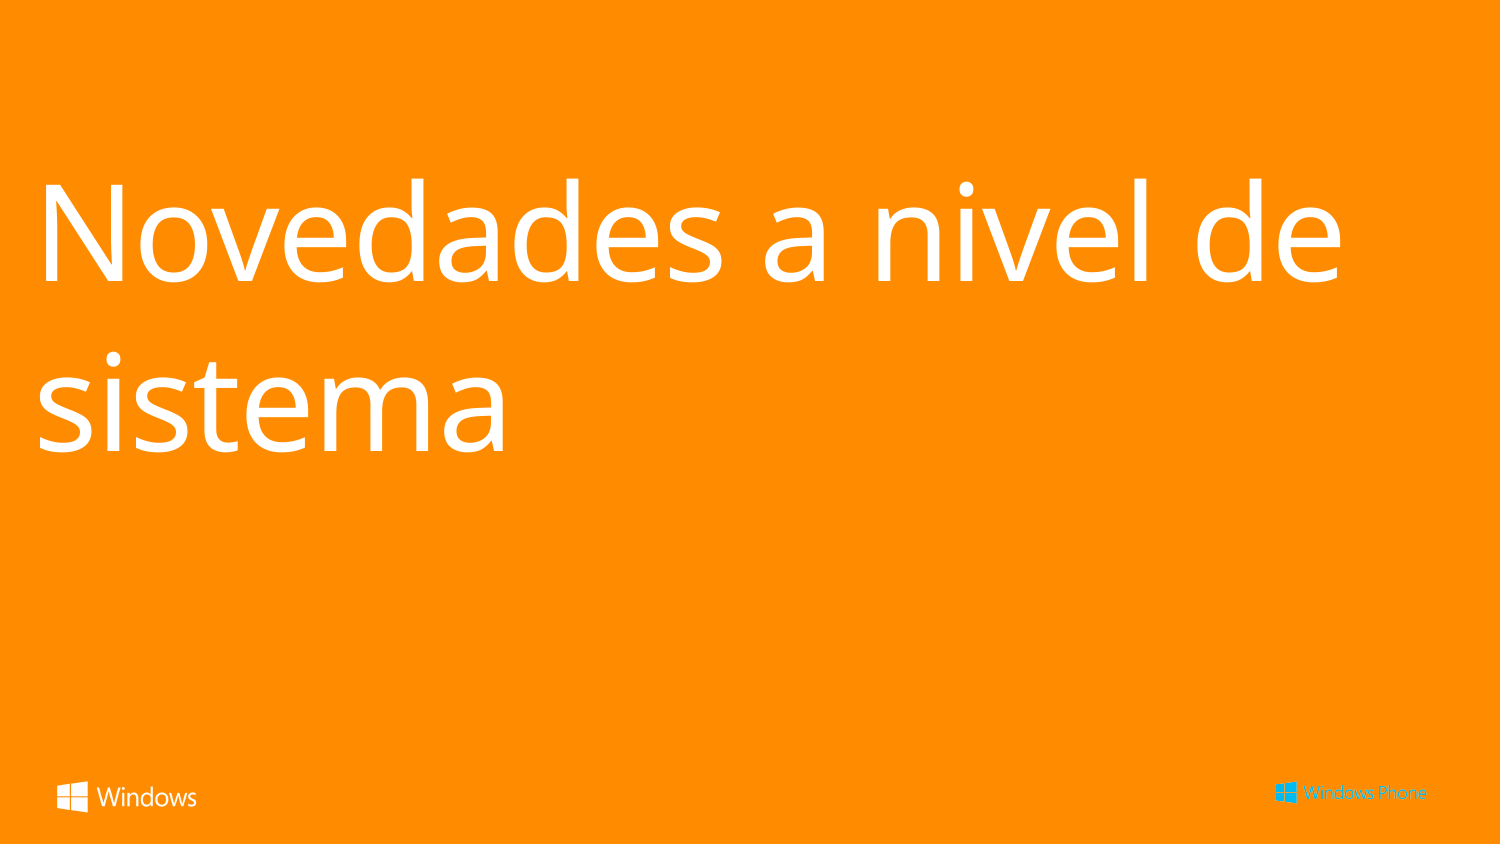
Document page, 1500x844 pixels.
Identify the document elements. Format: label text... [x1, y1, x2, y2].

title Novedades a nivel de sistema [33, 123, 1467, 498]
picture [1266, 772, 1436, 813]
picture [45, 768, 213, 826]
